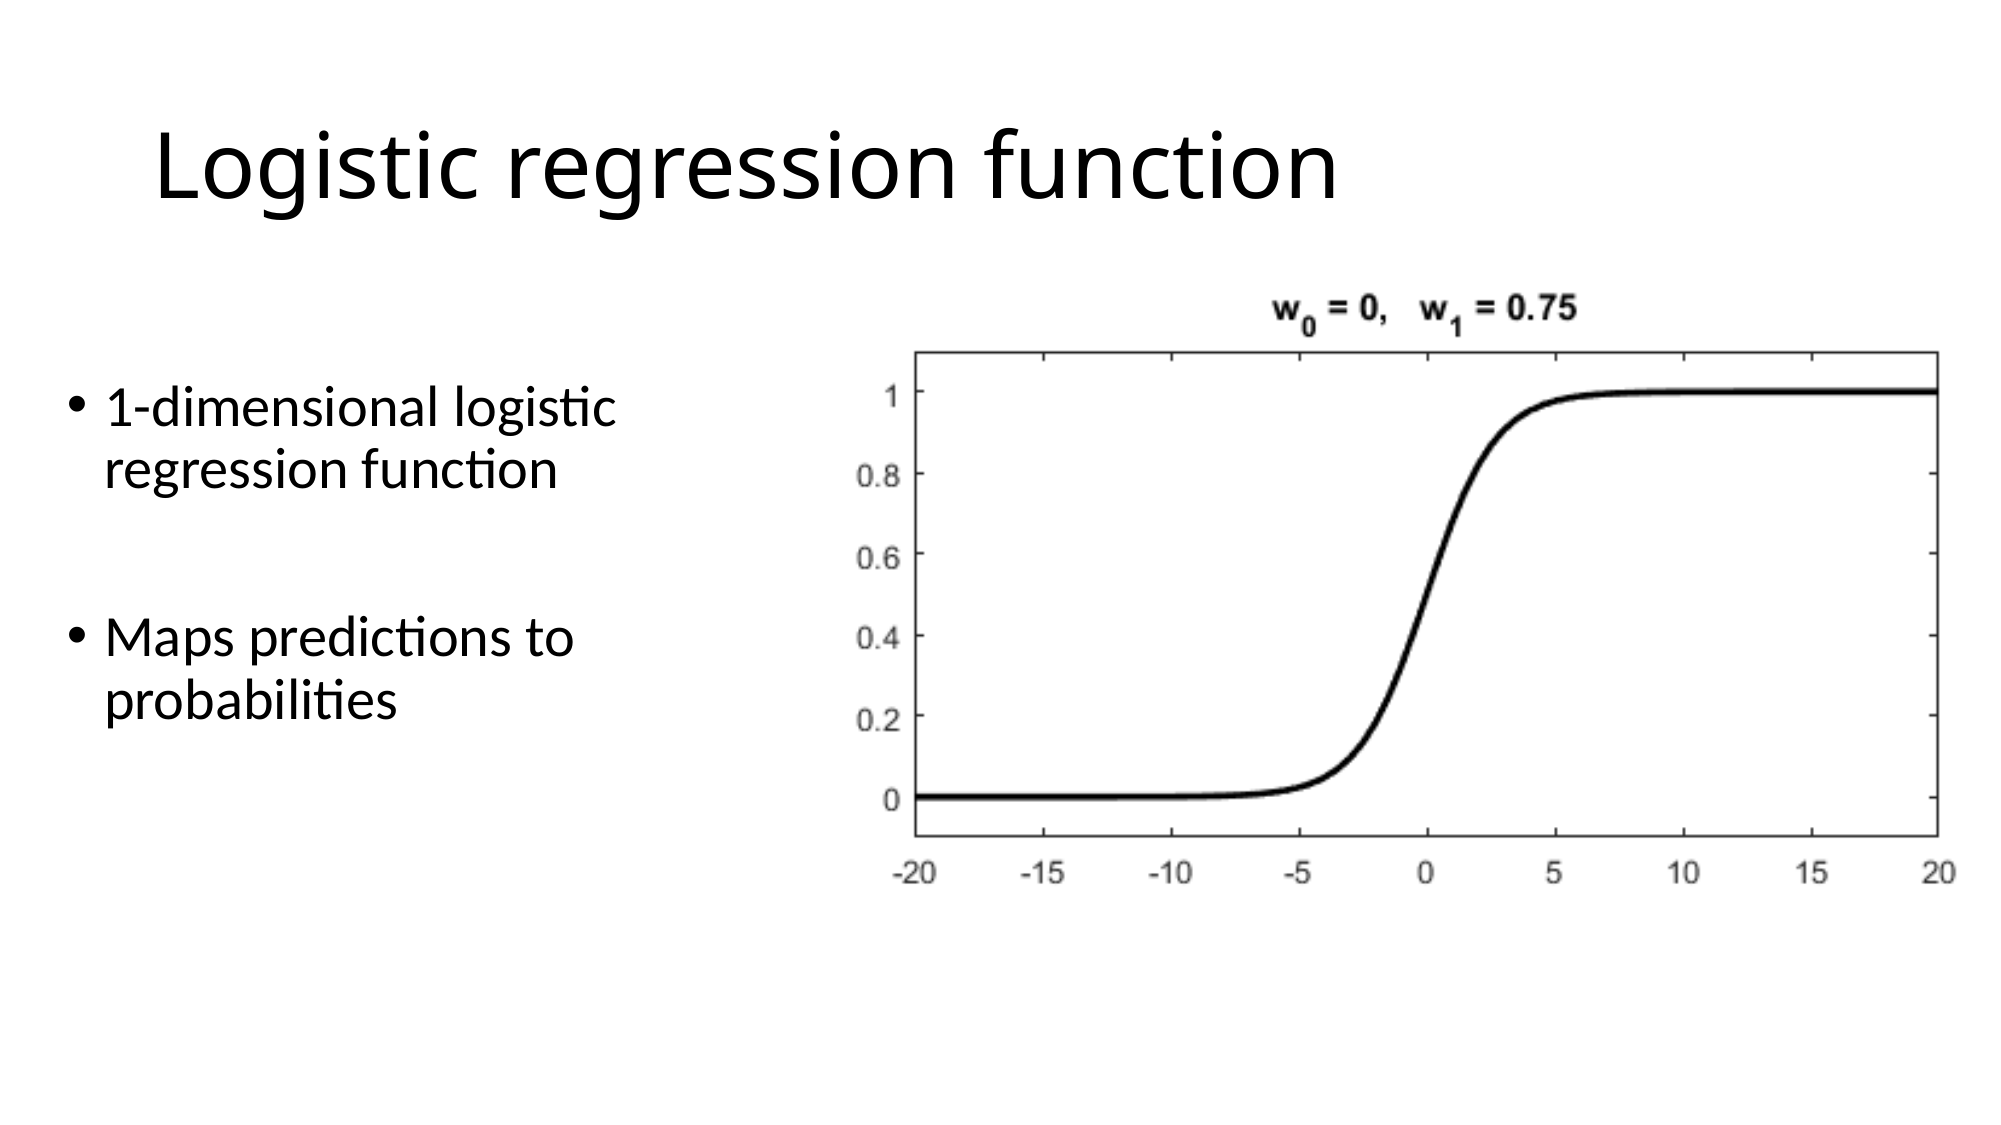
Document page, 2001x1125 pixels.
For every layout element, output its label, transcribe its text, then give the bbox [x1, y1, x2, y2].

title Logistic regression function [137, 59, 1863, 278]
picture [844, 277, 1971, 930]
